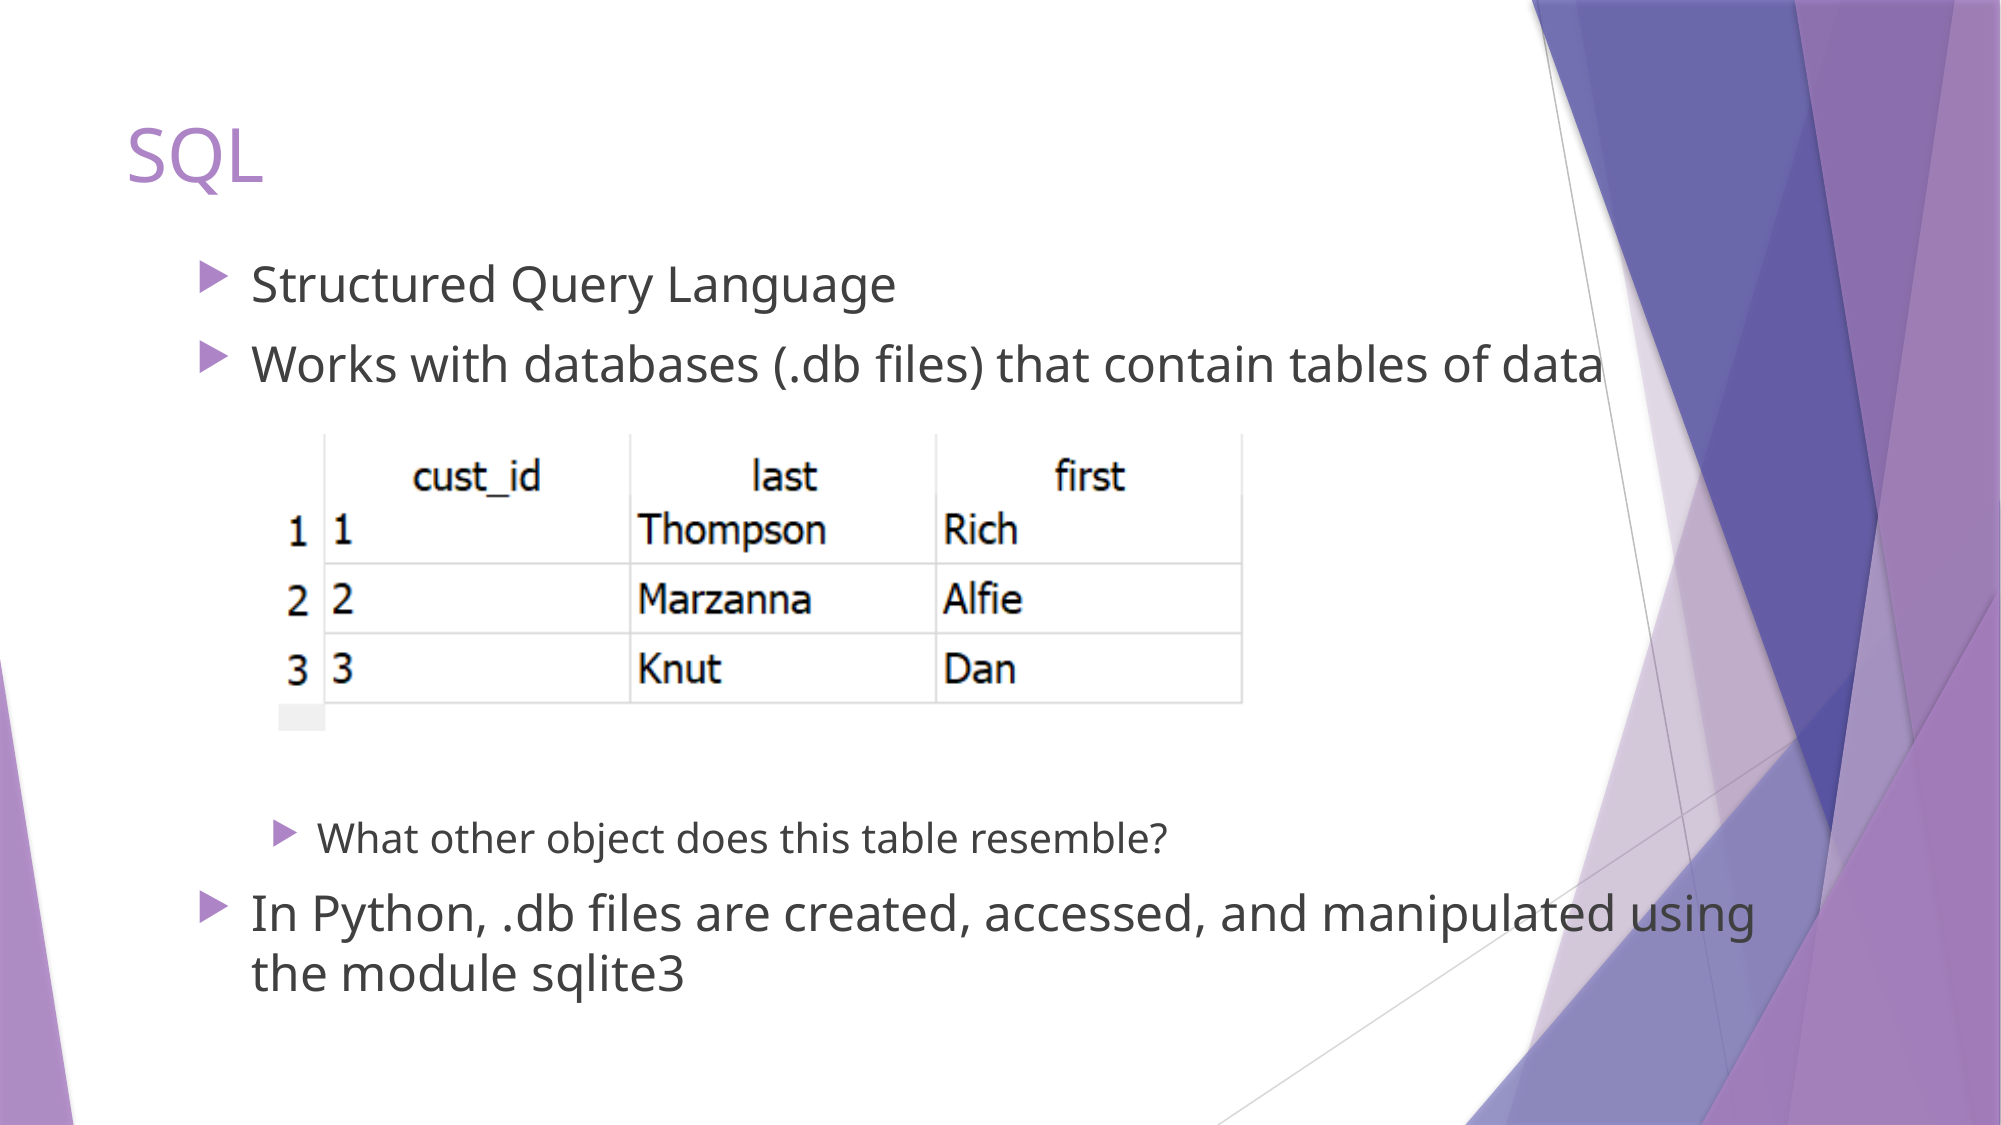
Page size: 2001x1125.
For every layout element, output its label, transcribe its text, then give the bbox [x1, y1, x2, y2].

list Structured Query Language Works with databases (.db files) that contain tables of data What other object does this table resemble? In Python, .db files are created, accessed, and manipulated using the module sqlite3 [181, 245, 1850, 1010]
picture [276, 434, 1273, 731]
title SQL [111, 99, 1522, 317]
